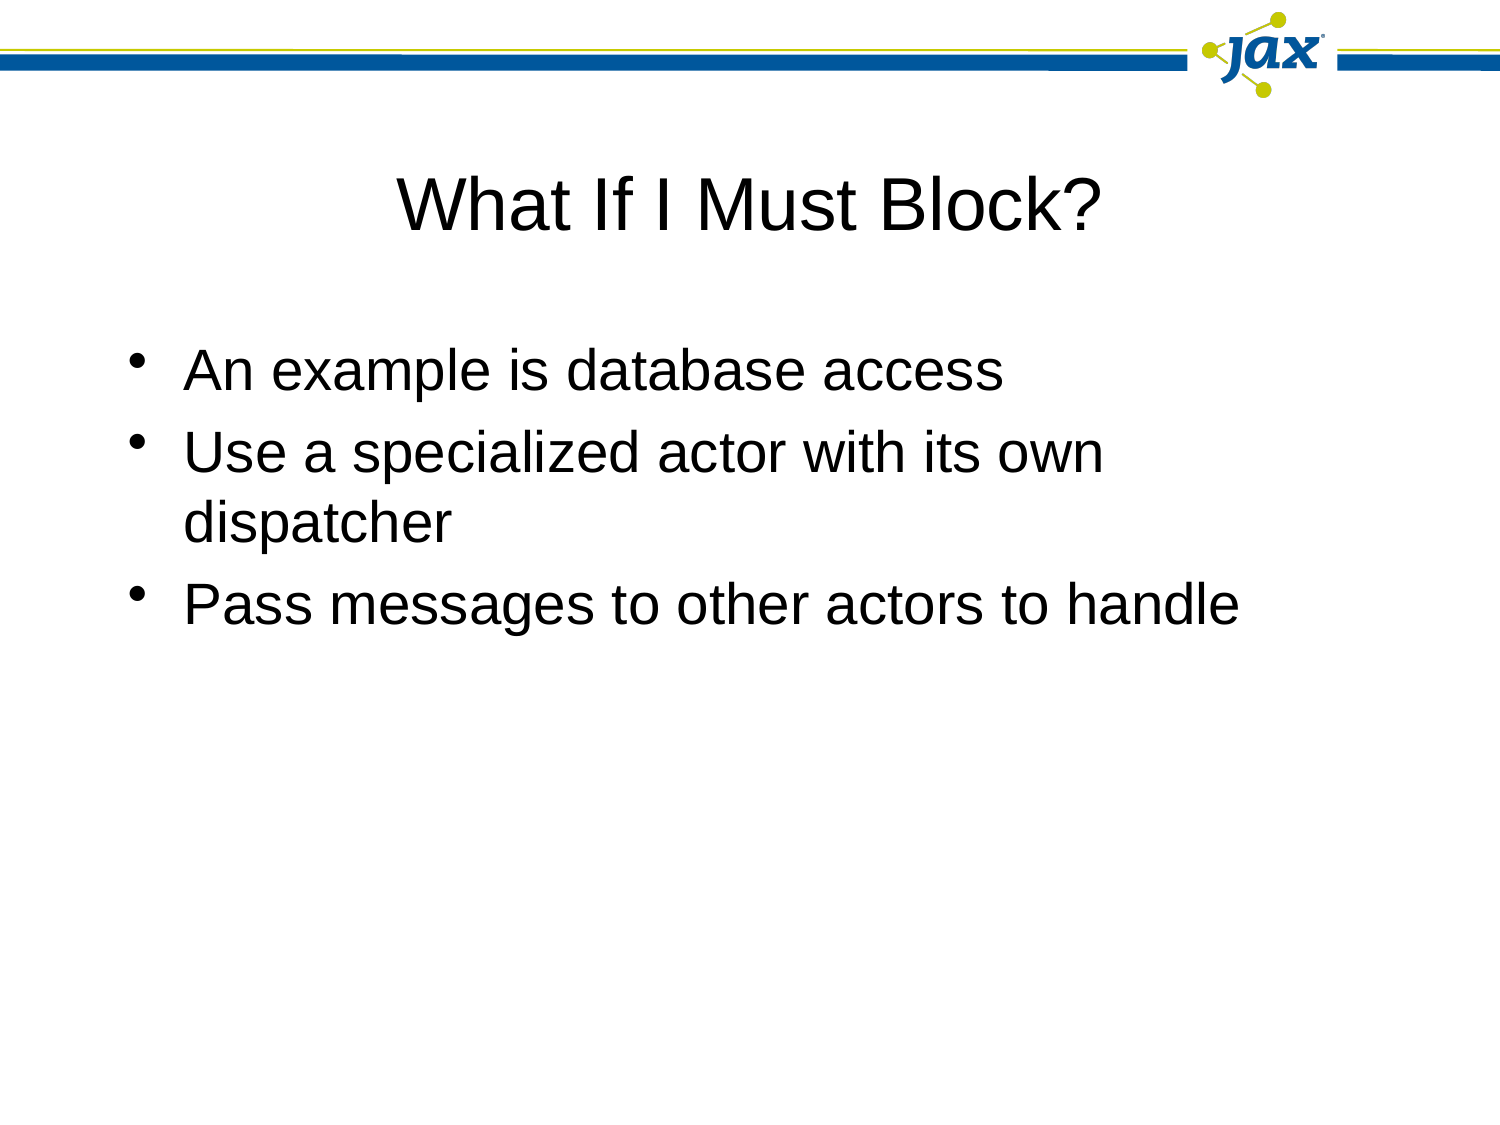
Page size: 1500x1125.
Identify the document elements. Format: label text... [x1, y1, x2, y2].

picture [1202, 12, 1325, 98]
title What If I Must Block? [112, 112, 1388, 288]
list An example is database access Use a specialized actor with its own dispatcher Pass messages to other actors to handle [112, 324, 1388, 1075]
